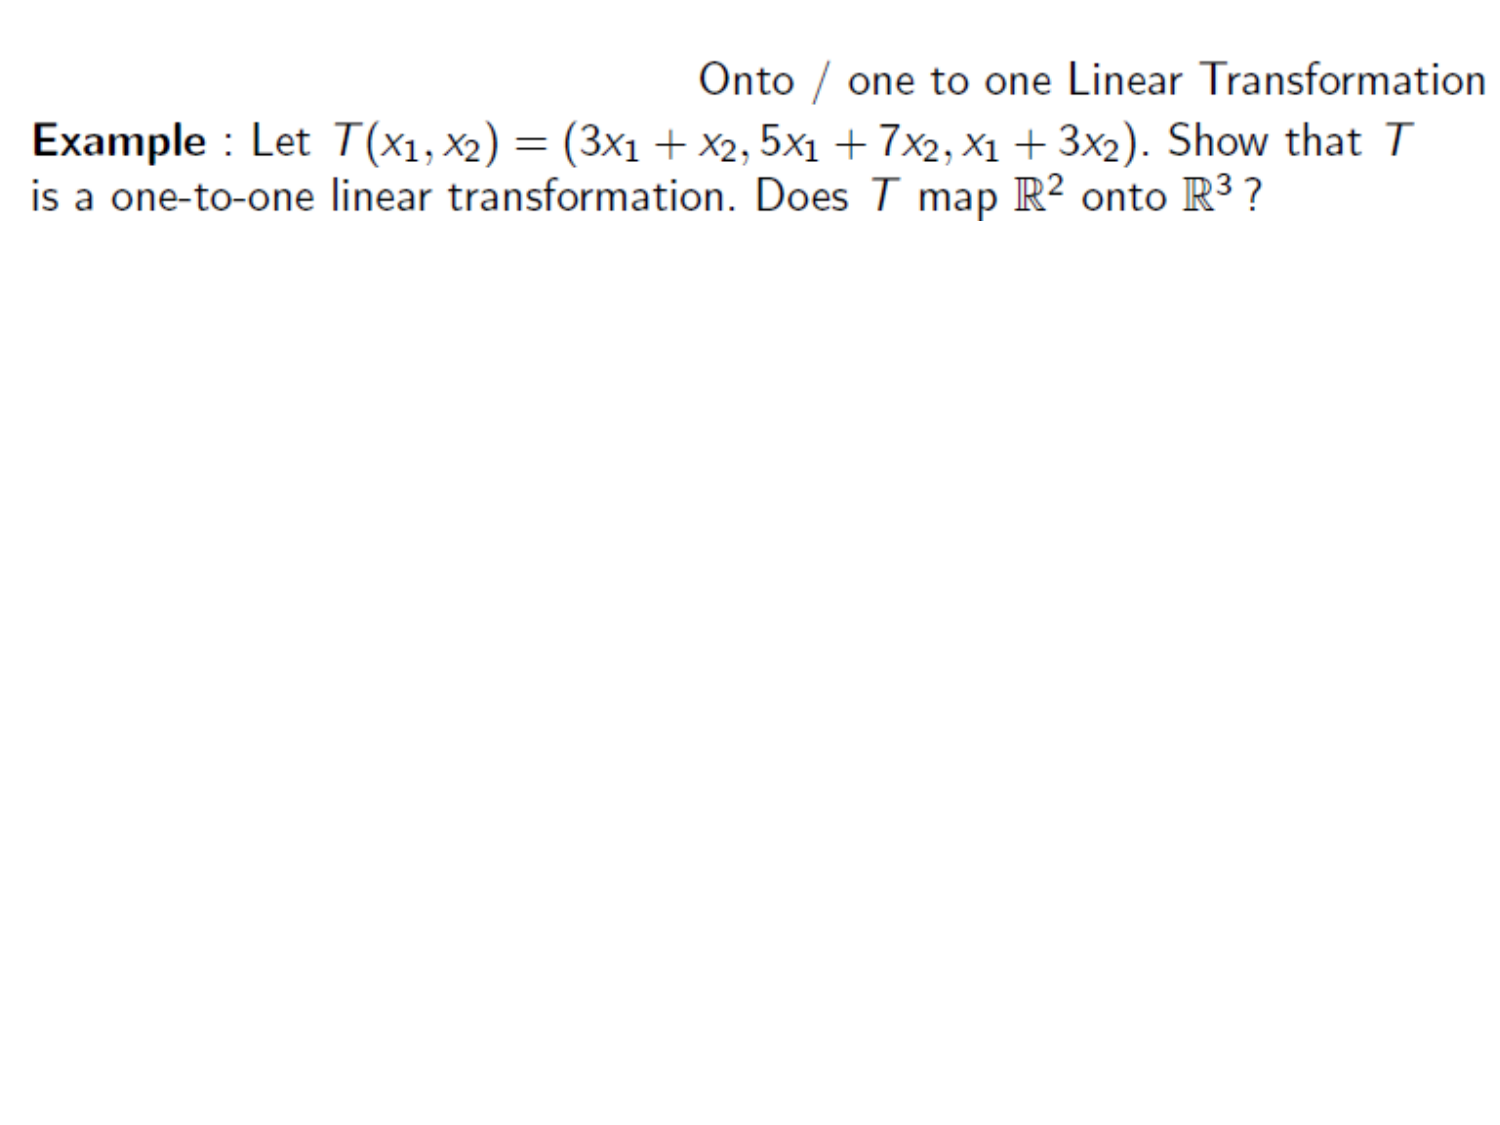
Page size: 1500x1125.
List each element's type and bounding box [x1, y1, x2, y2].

picture [2, 42, 1495, 221]
